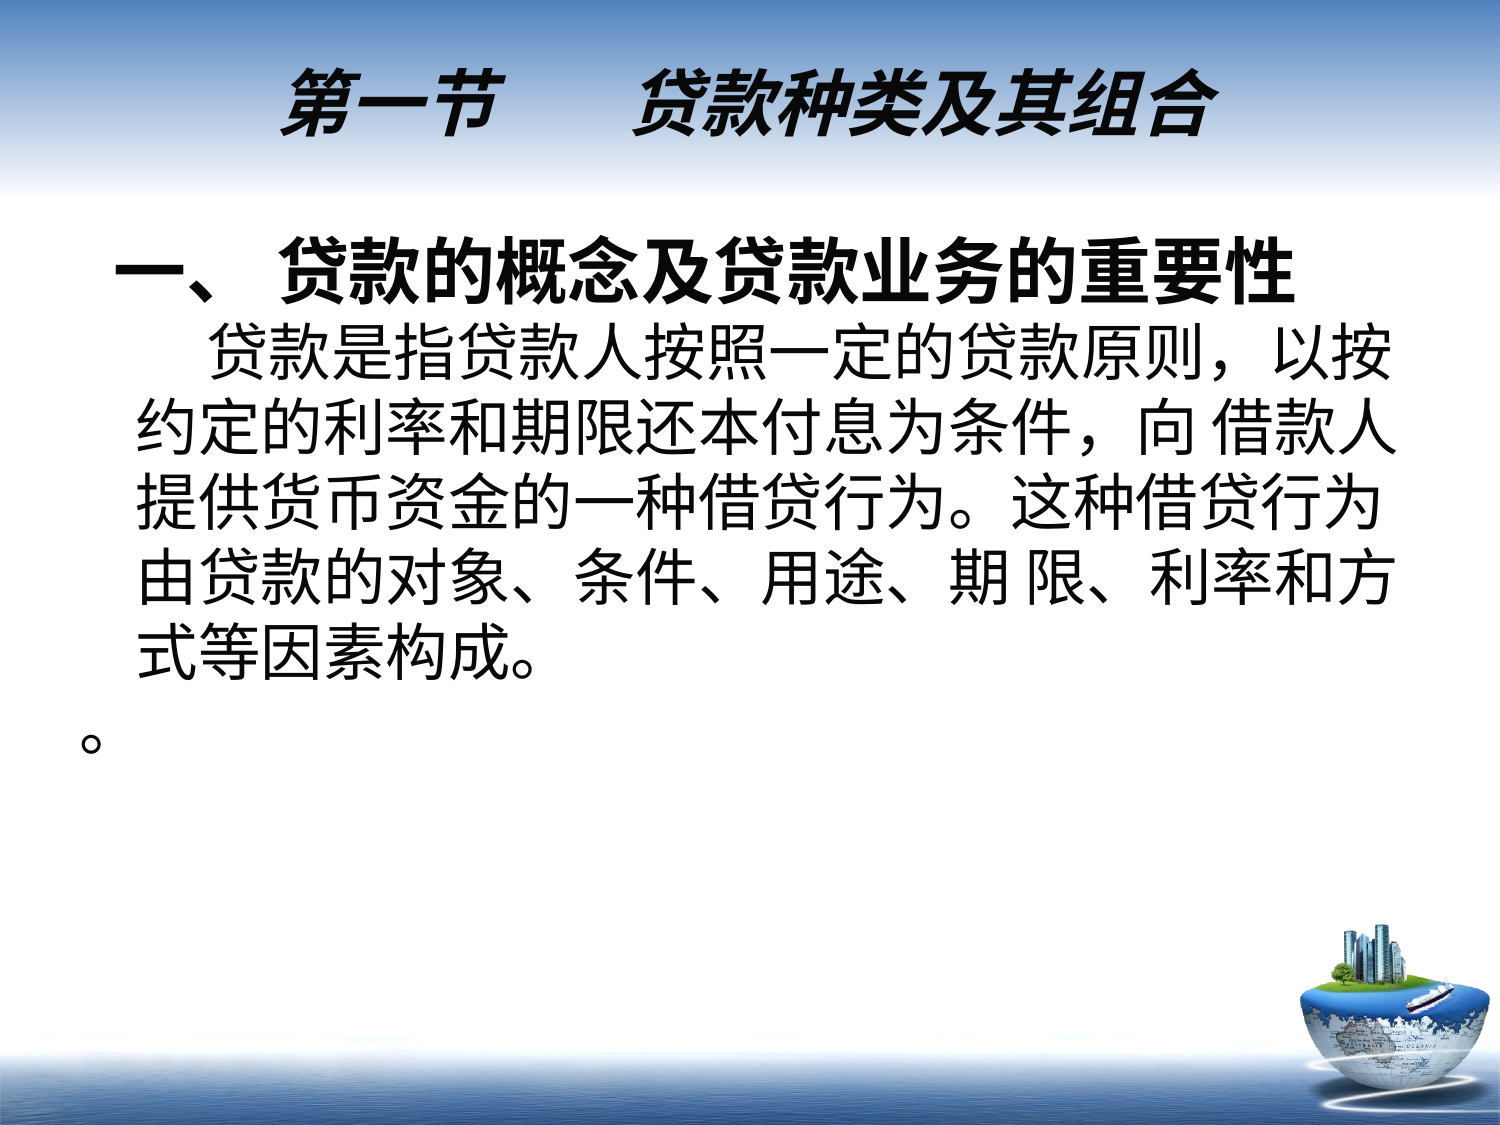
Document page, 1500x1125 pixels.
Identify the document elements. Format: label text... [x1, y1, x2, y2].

text_box 第一节 贷款种类及其组合 一、 贷款的概念及贷款业务的重要性 贷款是指贷款人按照一定的贷款原则，以按约定的利率和期限还本付息为条件，向 借款人提供货币资金的一种借贷行为。这种借贷行为由贷款的对象、条件、用途、期 限、利率和方式等因素构成。 。 [64, 50, 1425, 1038]
picture [0, 970, 1500, 1125]
